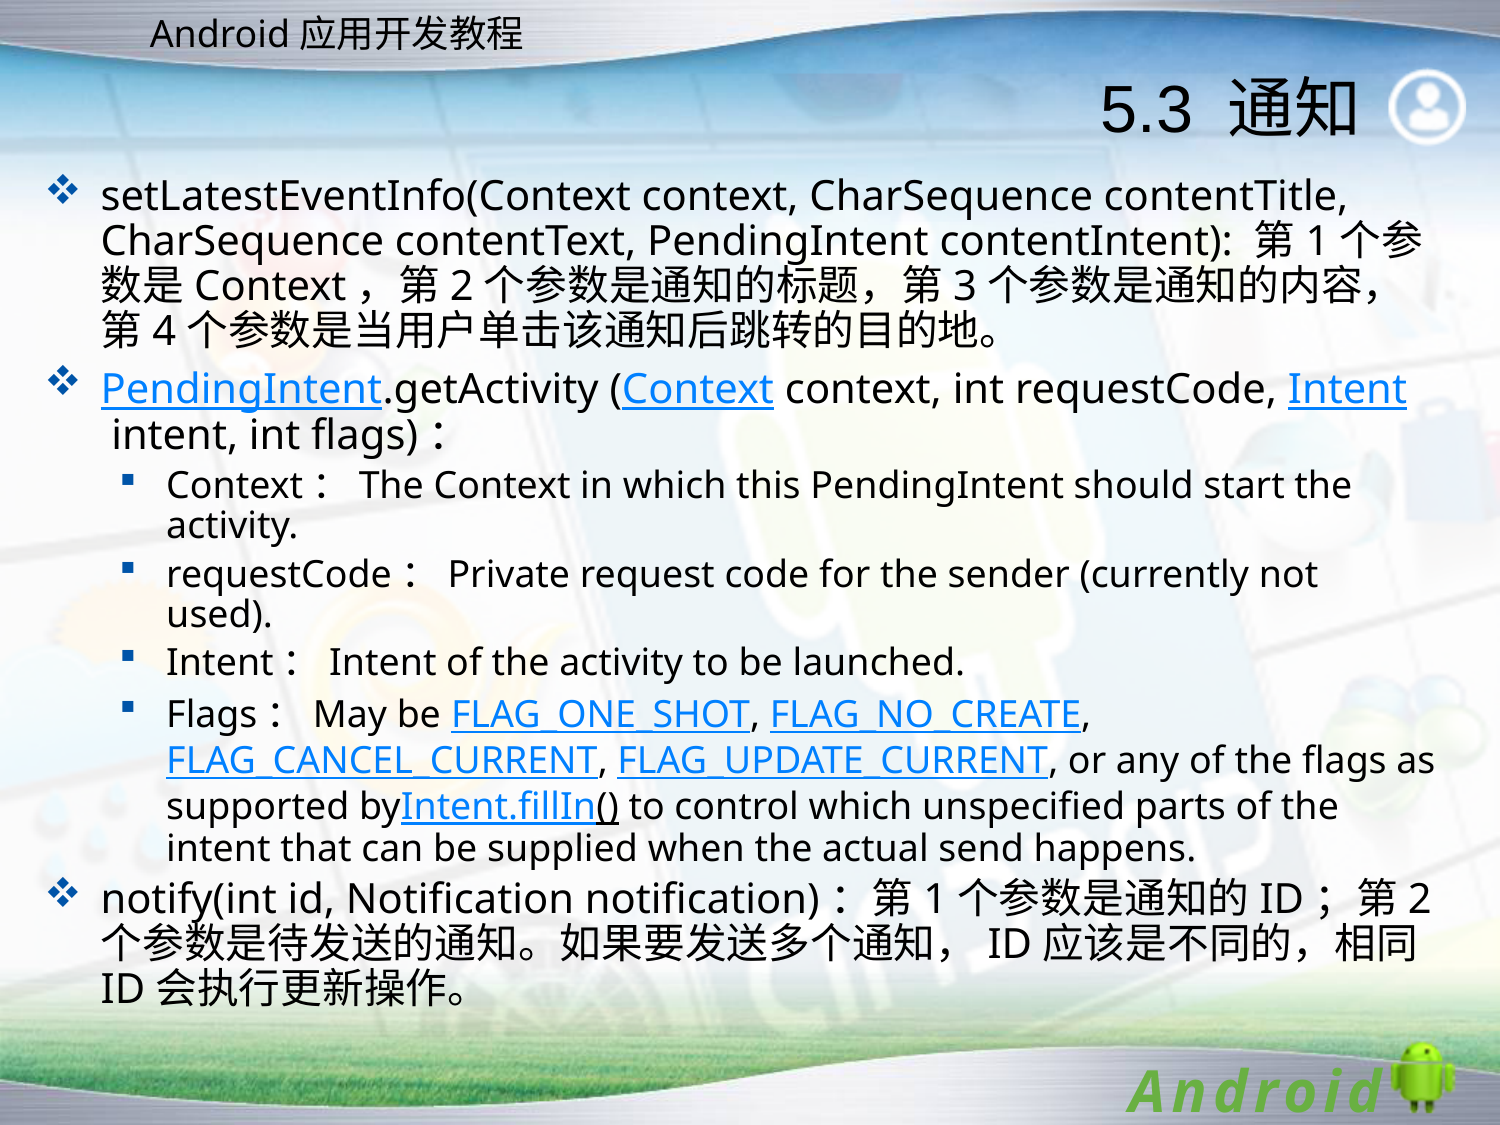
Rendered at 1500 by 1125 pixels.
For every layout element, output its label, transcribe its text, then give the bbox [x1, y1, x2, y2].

text_box 5.3 通知 [213, 66, 1376, 147]
picture [0, 1, 1500, 1125]
list setLatestEventInfo(Context context, CharSequence contentTitle, CharSequence contentText, PendingIntent contentIntent): 第1个参数是Context，第2个参数是通知的标题，第3个参数是通知的内容，第4个参数是当用户单击该通知后跳转的目的地。 PendingIntent.getActivity (Context context, int requestCode, Intent intent, int flags)： Context：The Context in which this PendingIntent should start the activity. requestCode：Private request code for the sender (currently not used). Intent：Intent of the activity to be launched. Flags：May be FLAG_ONE_SHOT, FLAG_NO_CREATE, FLAG_CANCEL_CURRENT, FLAG_UPDATE_CURRENT, or any of the flags as supported byIntent.fillIn() to control which unspecified parts of the intent that can be supplied when the actual send happens. notify(int id, Notification notification)：第1个参数是通知的ID；第2个参数是待发送的通知。如果要发送多个通知，ID应该是不同的，相同ID会执行更新操作。 [29, 166, 1442, 1044]
